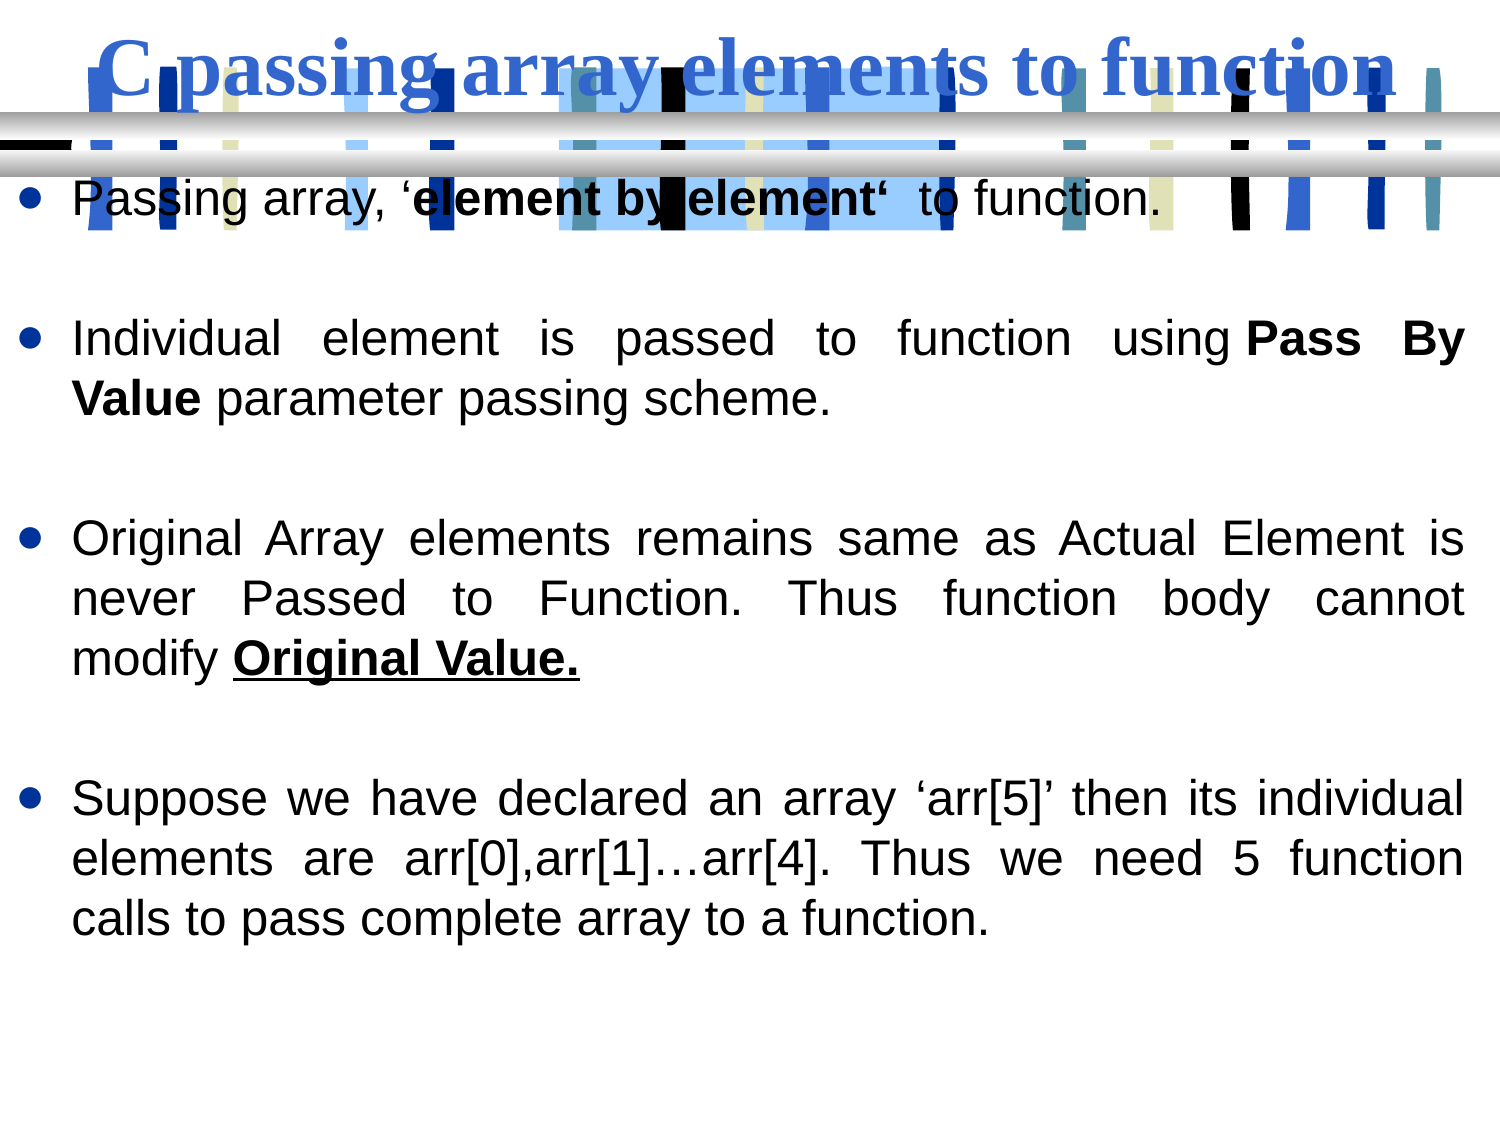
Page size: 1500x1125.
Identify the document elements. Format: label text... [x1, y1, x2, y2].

title C passing array elements to function [0, 0, 1495, 125]
list Passing array, ‘element by element‘ to function. Individual element is passed to function using Pass By Value parameter passing scheme. Original Array elements remains same as Actual Element is never Passed to Function. Thus function body cannot modify Original Value. Suppose we have declared an array ‘arr[5]’ then its individual elements are arr[0],arr[1]…arr[4]. Thus we need 5 function calls to pass complete array to a function. [0, 157, 1481, 1088]
